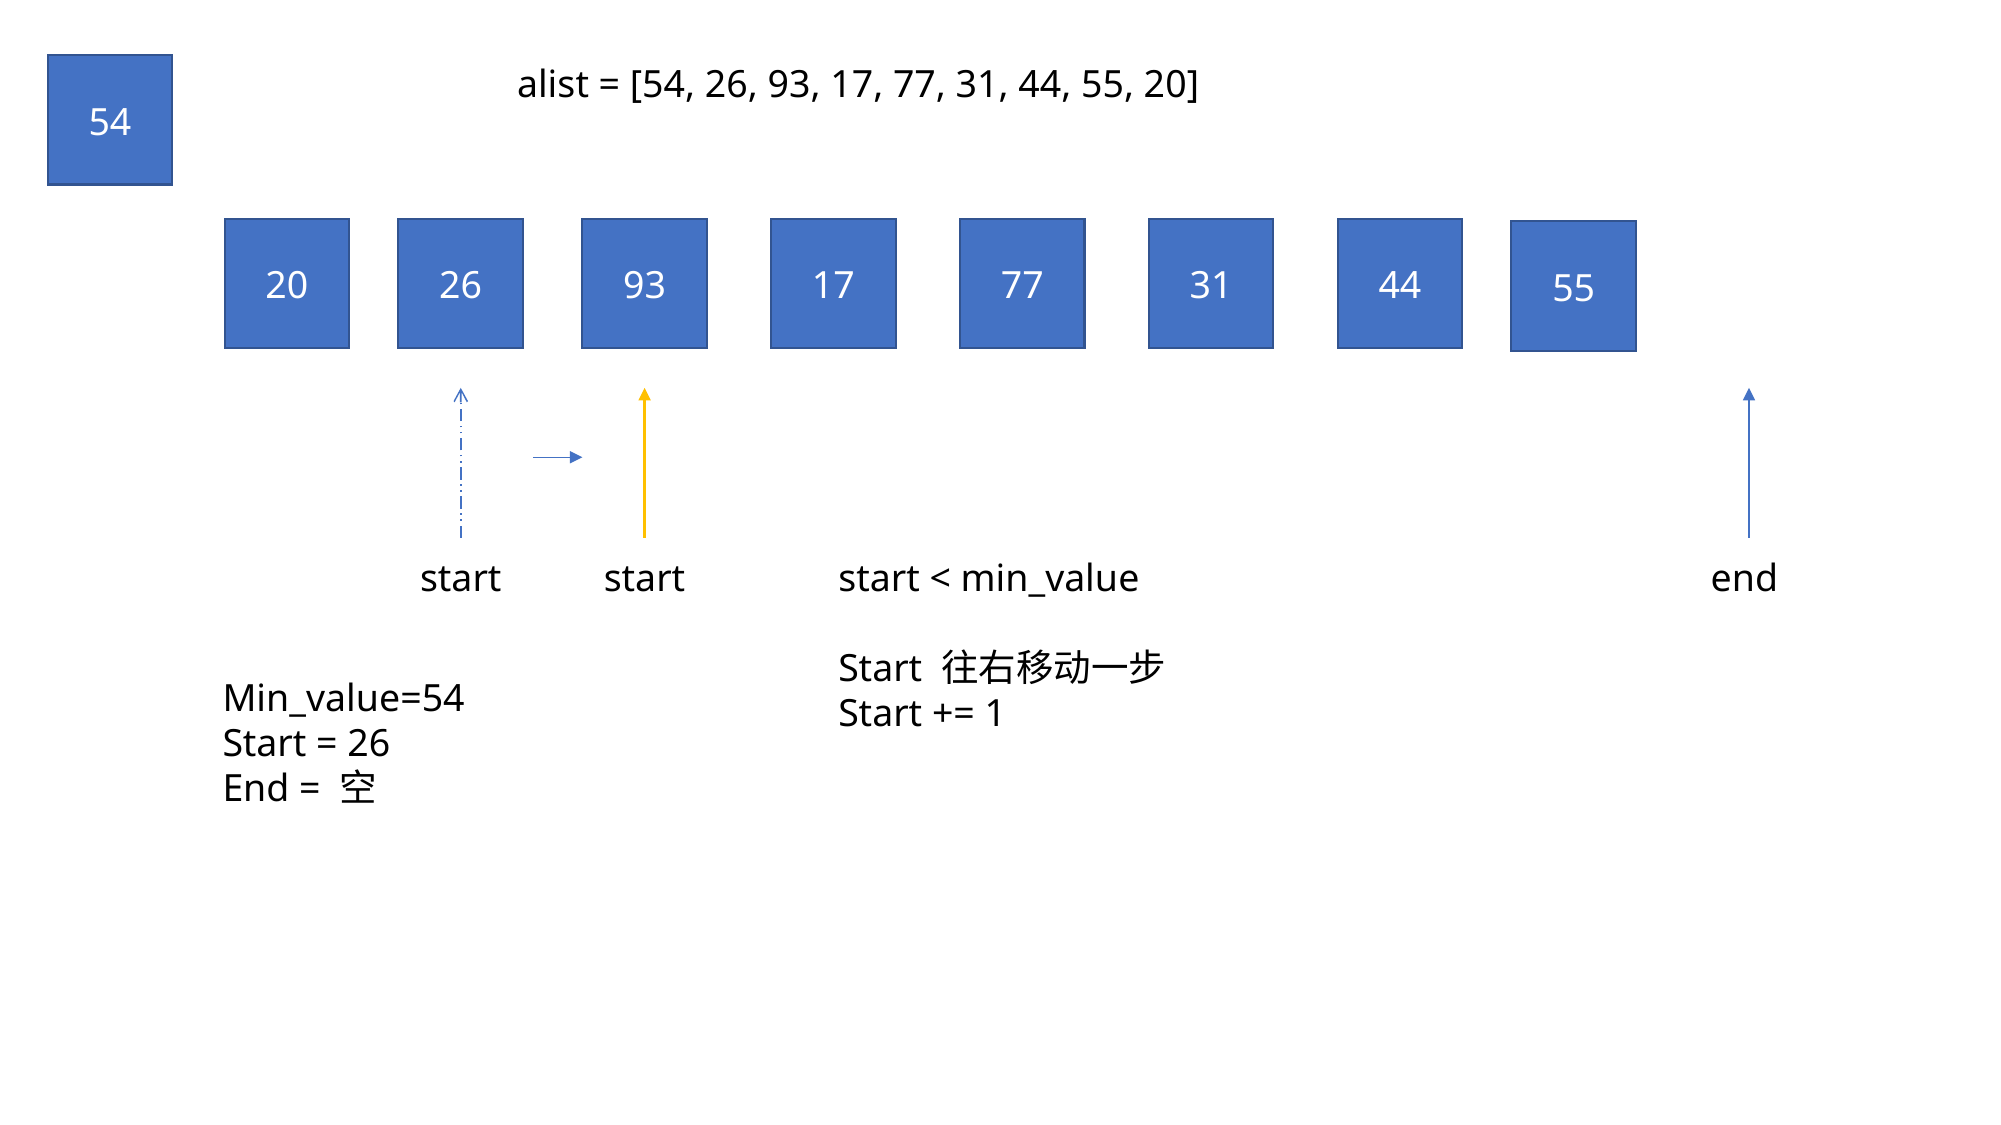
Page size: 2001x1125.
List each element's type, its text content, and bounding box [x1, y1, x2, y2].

text_box 20 [224, 218, 350, 349]
text_box 93 [581, 218, 708, 349]
text_box 44 [1337, 218, 1463, 349]
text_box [1697, 387, 1791, 608]
text_box Min_value=54 Start = 26 End = 空 [207, 666, 480, 817]
text_box 31 [1148, 218, 1274, 349]
text_box 54 [47, 54, 173, 186]
text_box 55 [1510, 220, 1637, 352]
text_box 17 [770, 218, 897, 349]
text_box alist = [54, 26, 93, 17, 77, 31, 44, 55, 20] [502, 52, 1215, 113]
text_box start < min_value Start 往右移动一步 Start += 1 [823, 547, 1181, 742]
text_box 77 [959, 218, 1086, 349]
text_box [409, 387, 696, 608]
text_box 26 [397, 218, 524, 349]
